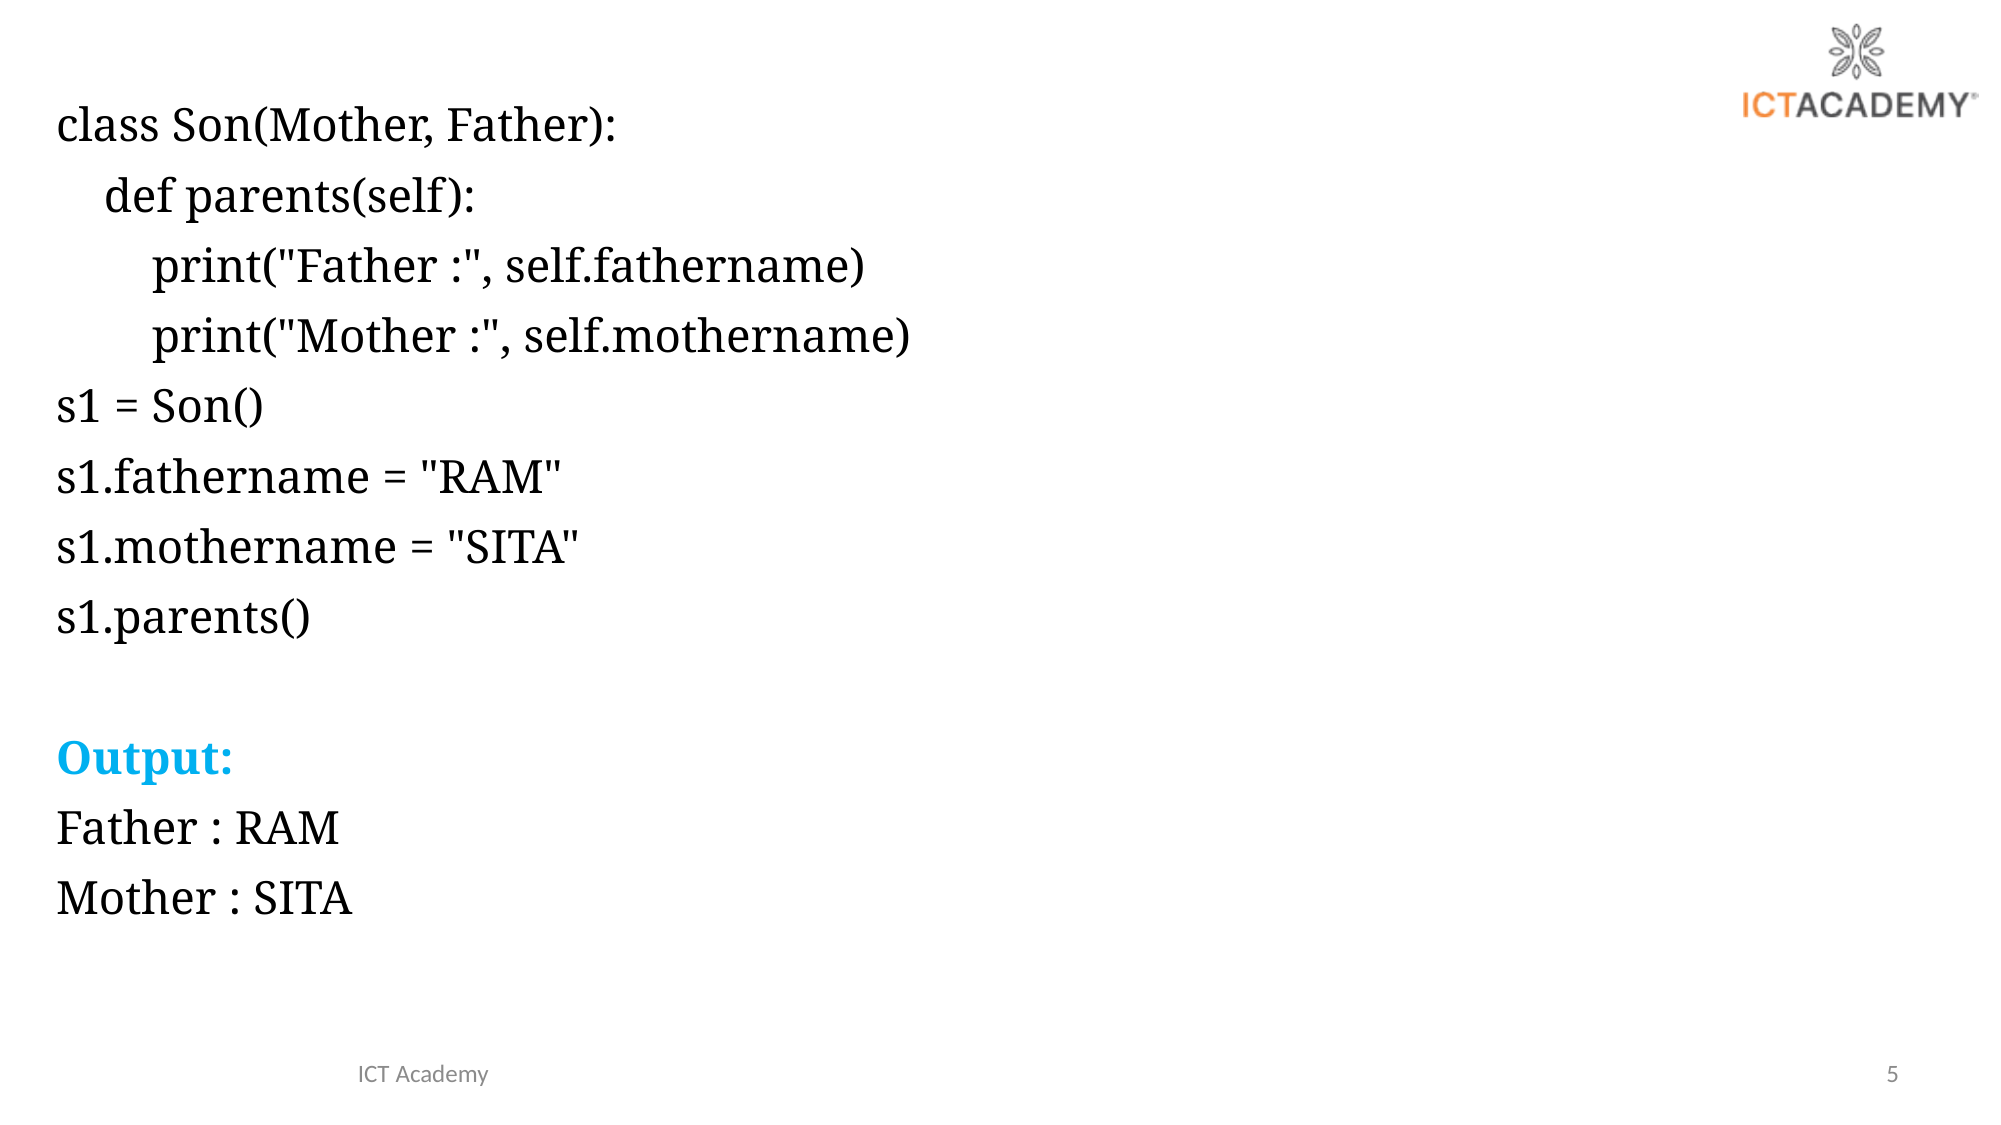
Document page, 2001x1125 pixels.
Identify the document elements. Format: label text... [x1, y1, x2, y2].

picture [1743, 22, 1979, 120]
list class Son(Mother, Father): def parents(self): print("Father :", self.fathername) print("Mother :", self.mothername) s1 = Son() s1.fathername = "RAM" s1.mothername = "SITA" s1.parents() Output: Father : RAM Mother : SITA [41, 94, 1910, 1014]
slide_number 5 [1464, 1042, 1915, 1103]
footer ICT Academy [85, 1042, 761, 1103]
